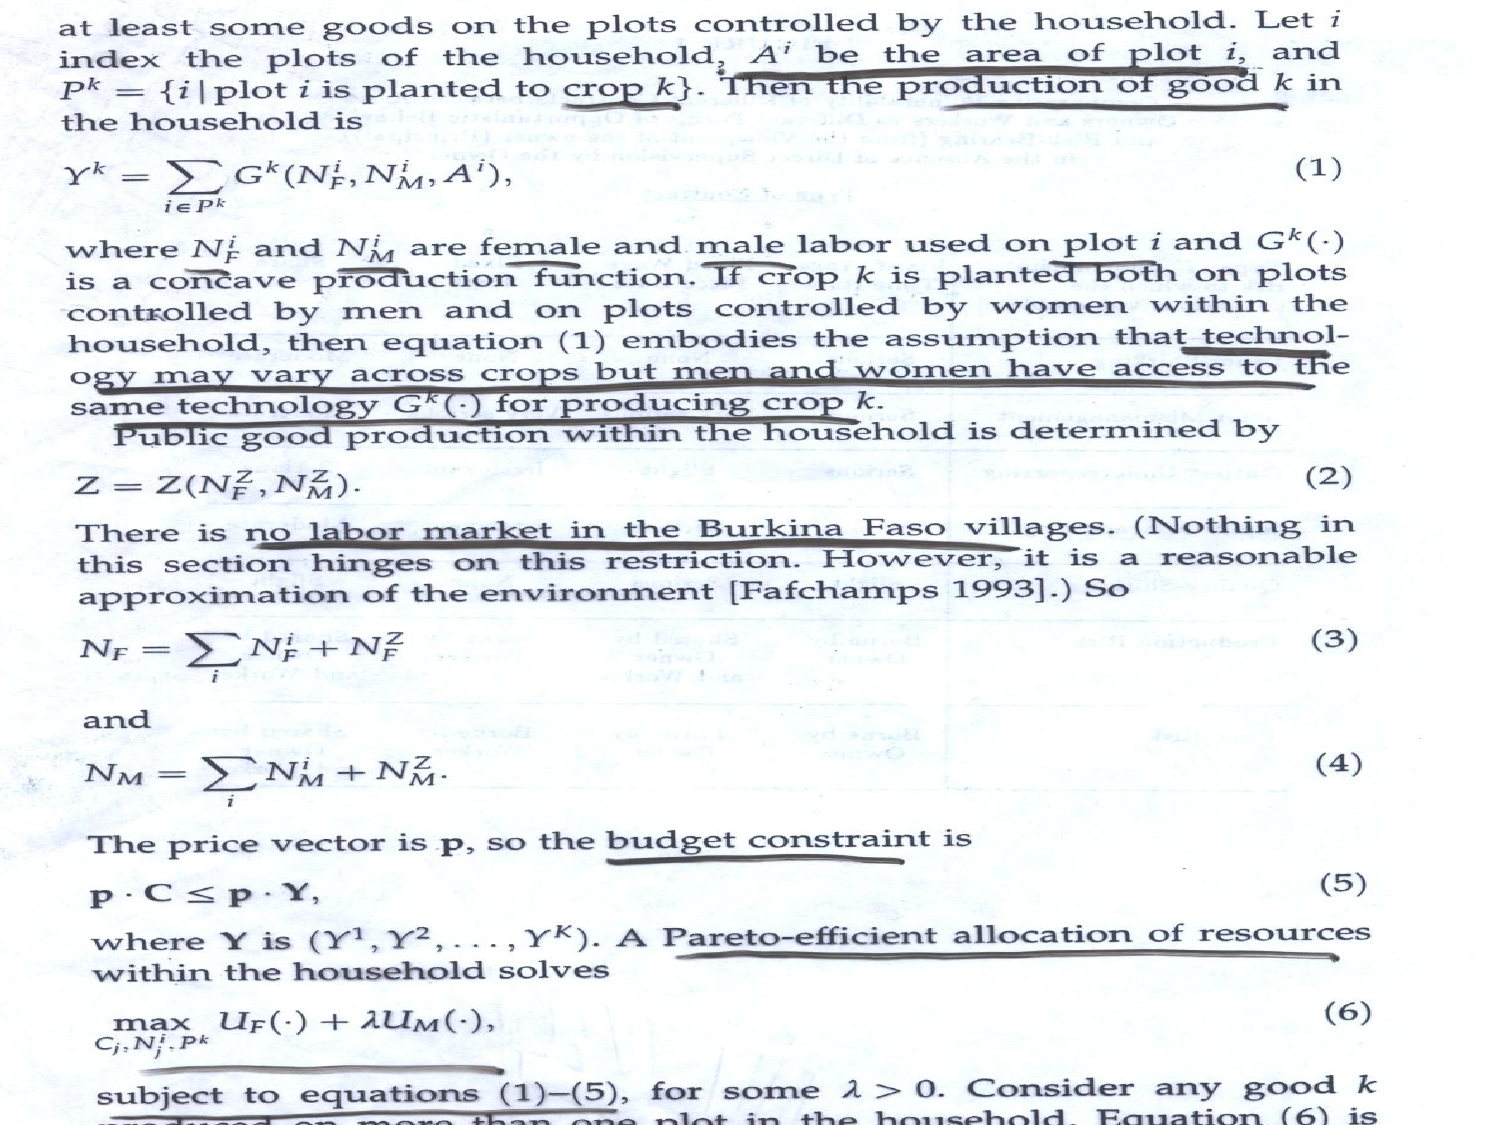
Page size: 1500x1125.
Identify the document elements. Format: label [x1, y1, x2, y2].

list [0, 0, 1500, 1125]
